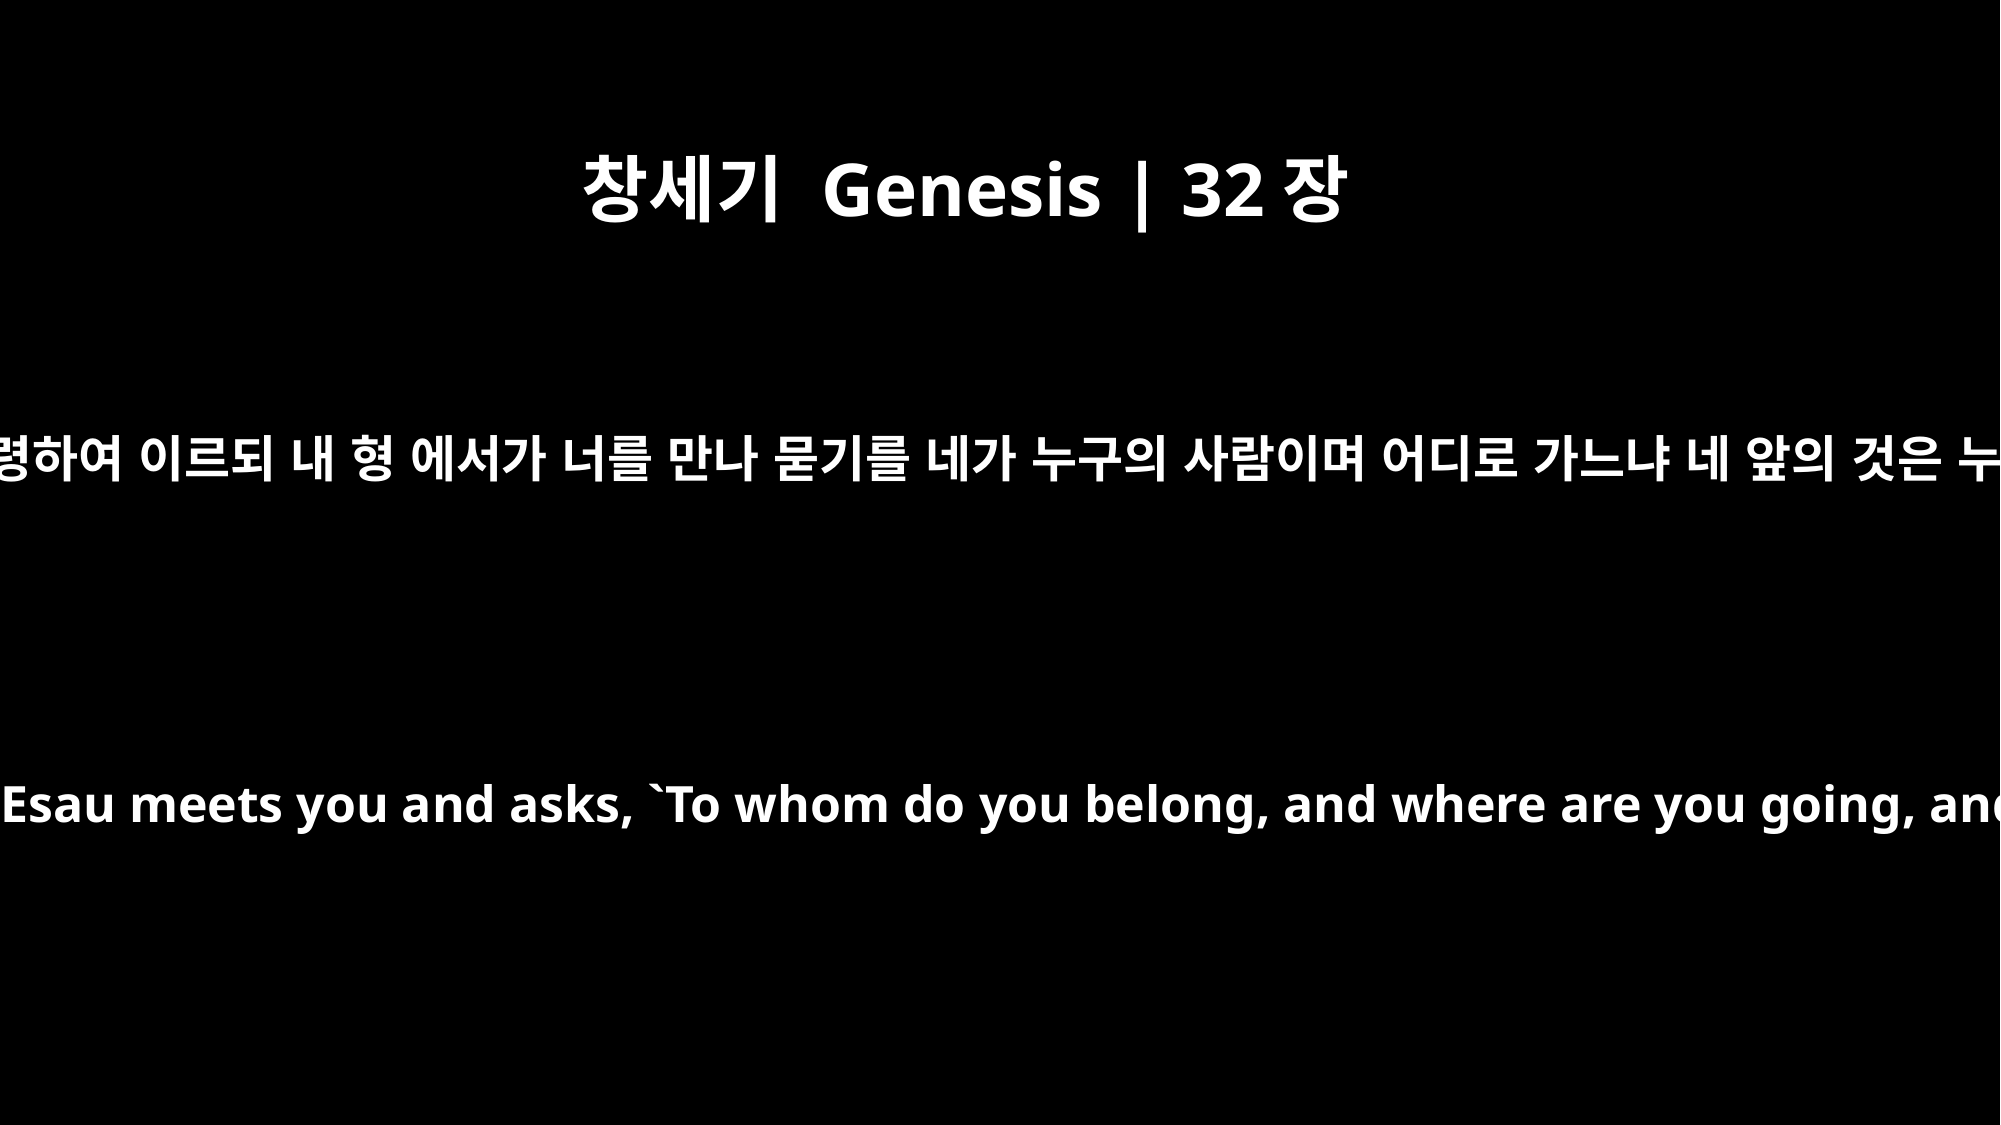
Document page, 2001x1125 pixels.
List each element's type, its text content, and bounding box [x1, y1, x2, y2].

text_box 창세기 Genesis | 32장 [566, 136, 1365, 239]
text_box 17 그가 또 앞선 자에게 명령하여 이르되 내 형 에서가 너를 만나 묻기를 네가 누구의 사람이며 어디로 가느냐 네 앞의 것은 누구의 것이냐 하거든 [0, 359, 2000, 495]
text_box He instructed the one in the lead: "When my brother Esau meets you and asks, `To whom do you belong, and where are you going, and who owns all these animals in front of you?' [0, 764, 2000, 840]
